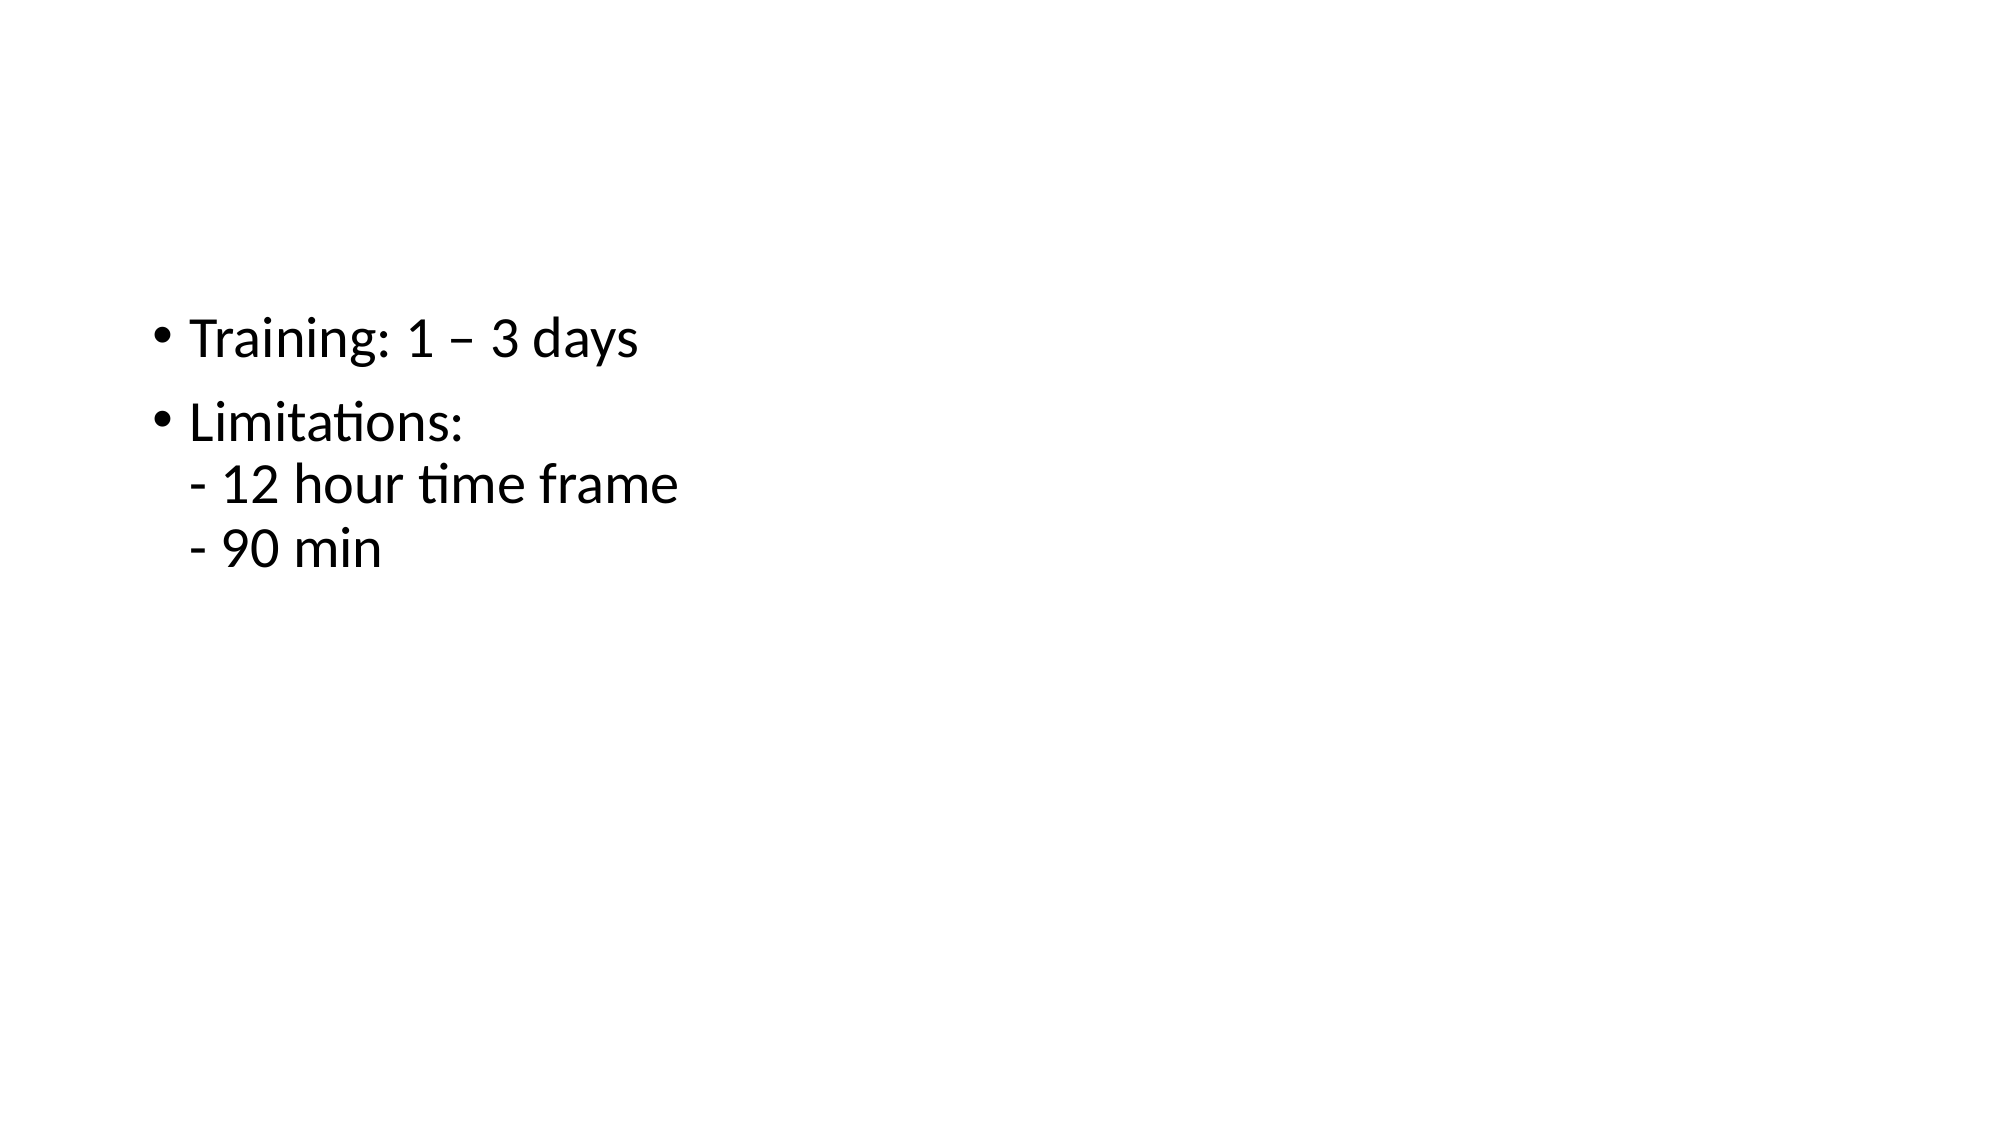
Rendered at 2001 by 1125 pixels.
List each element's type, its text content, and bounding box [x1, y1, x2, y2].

list Training: 1 – 3 days Limitations: - 12 hour time frame - 90 min [137, 299, 1863, 1014]
